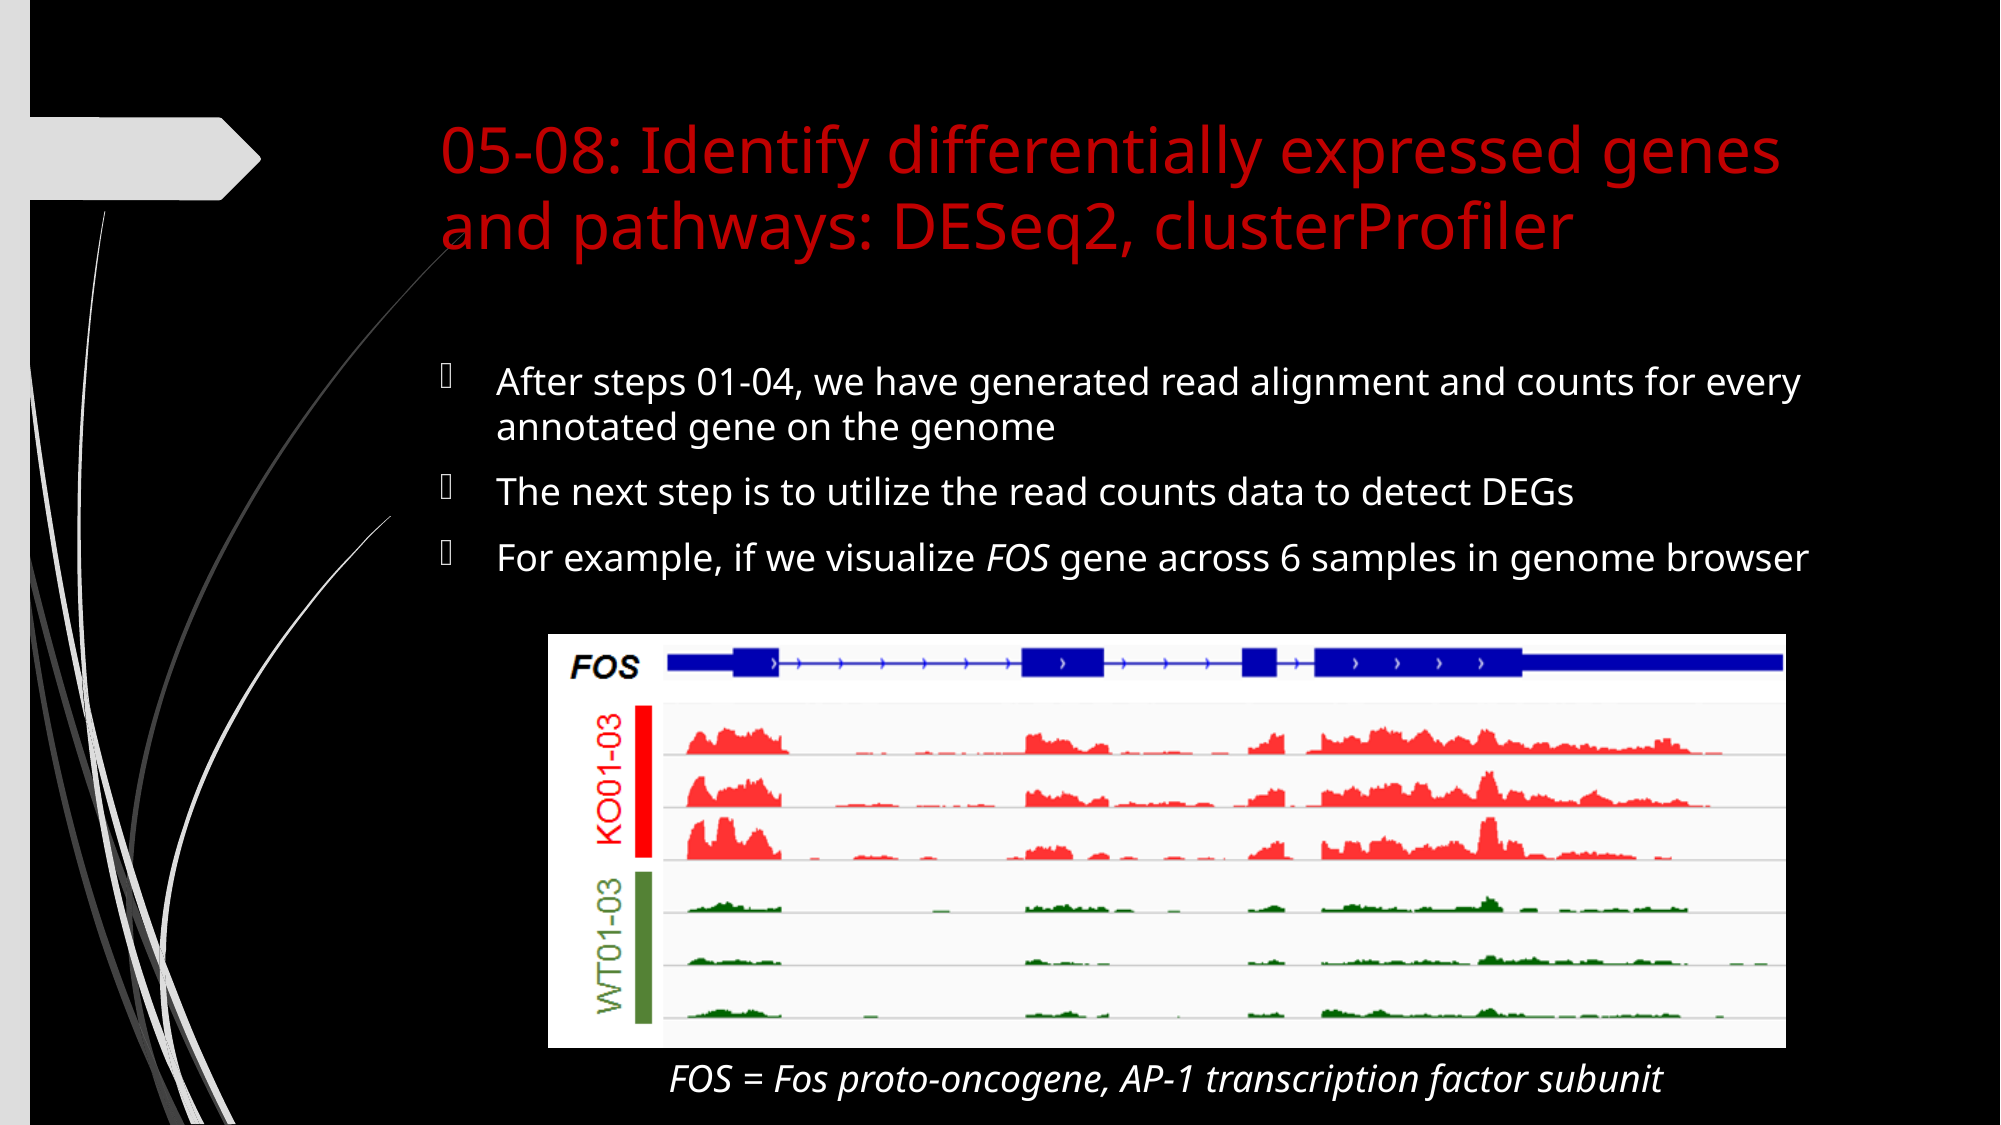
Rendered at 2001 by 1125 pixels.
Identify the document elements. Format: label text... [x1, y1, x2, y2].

picture [548, 633, 1786, 1048]
list After steps 01-04, we have generated read alignment and counts for every annotated gene on the genome The next step is to utilize the read counts data to detect DEGs For example, if we visualize FOS gene across 6 samples in genome browser [424, 350, 1888, 970]
text_box FOS = Fos proto-oncogene, AP-1 transcription factor subunit [653, 1055, 1680, 1108]
title 05-08: Identify differentially expressed genes and pathways: DESeq2, clusterProfiler [425, 102, 1888, 313]
